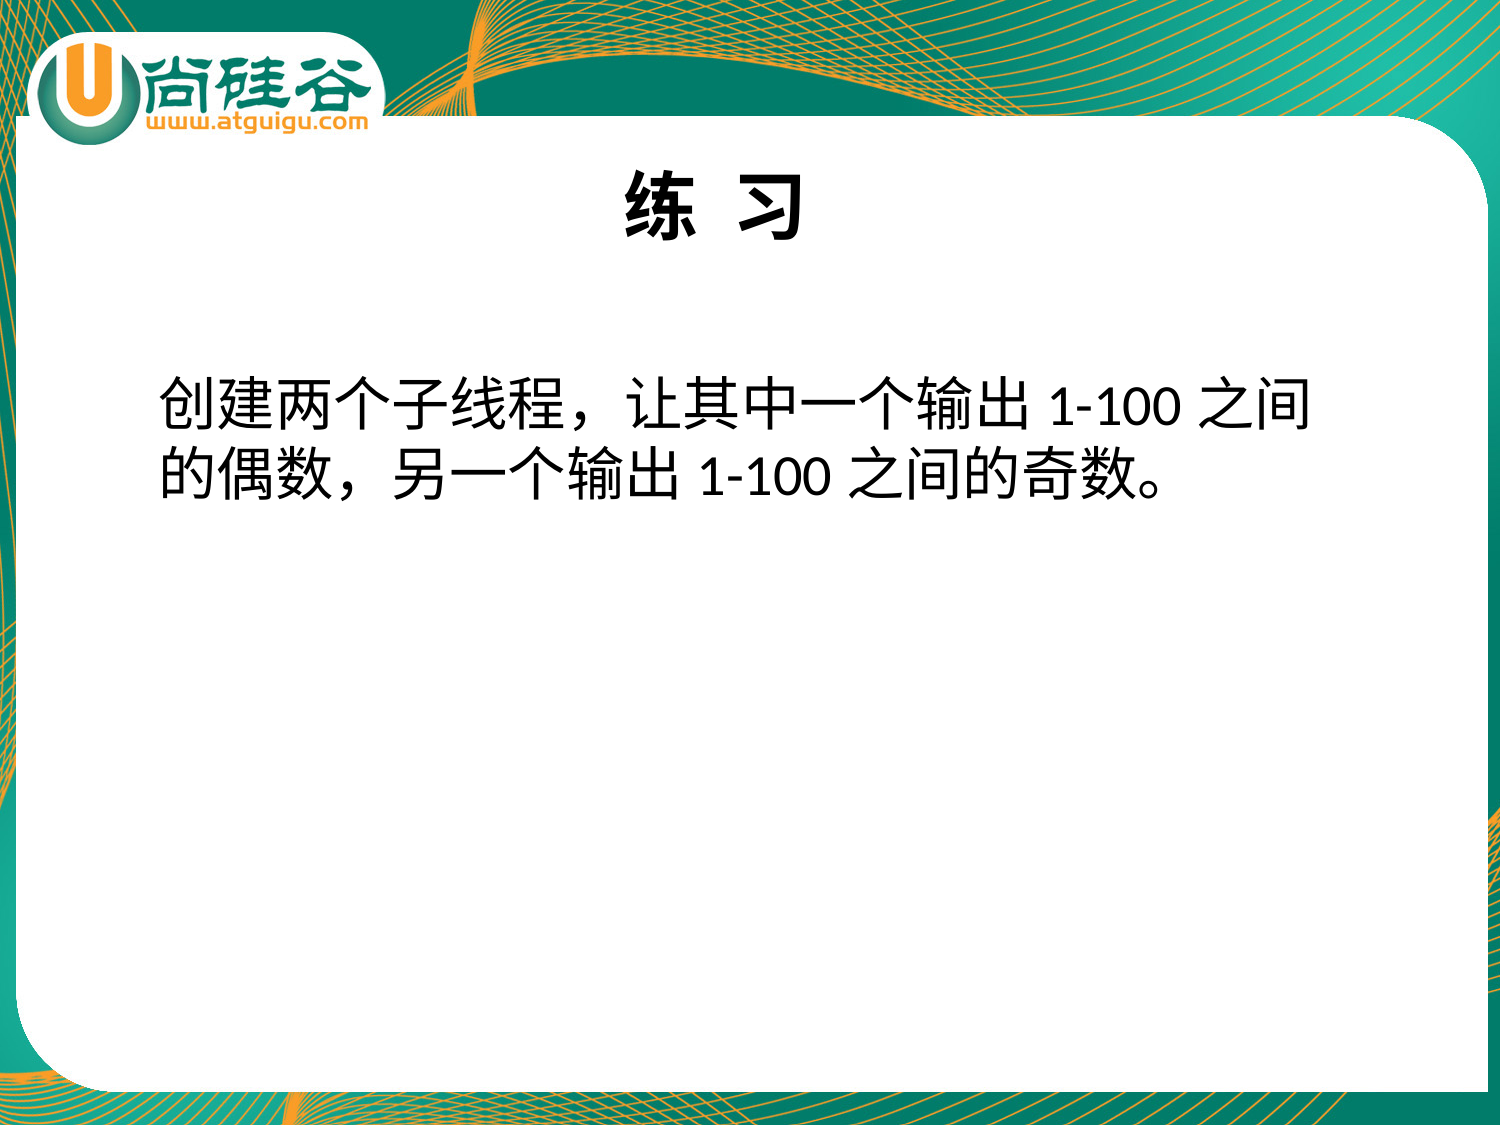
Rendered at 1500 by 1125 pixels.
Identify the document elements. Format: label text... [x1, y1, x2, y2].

text_box 练 习 [608, 152, 928, 258]
text_box 创建两个子线程，让其中一个输出1-100之间的偶数，另一个输出1-100之间的奇数。 [143, 359, 1349, 515]
picture [0, 0, 1500, 1125]
